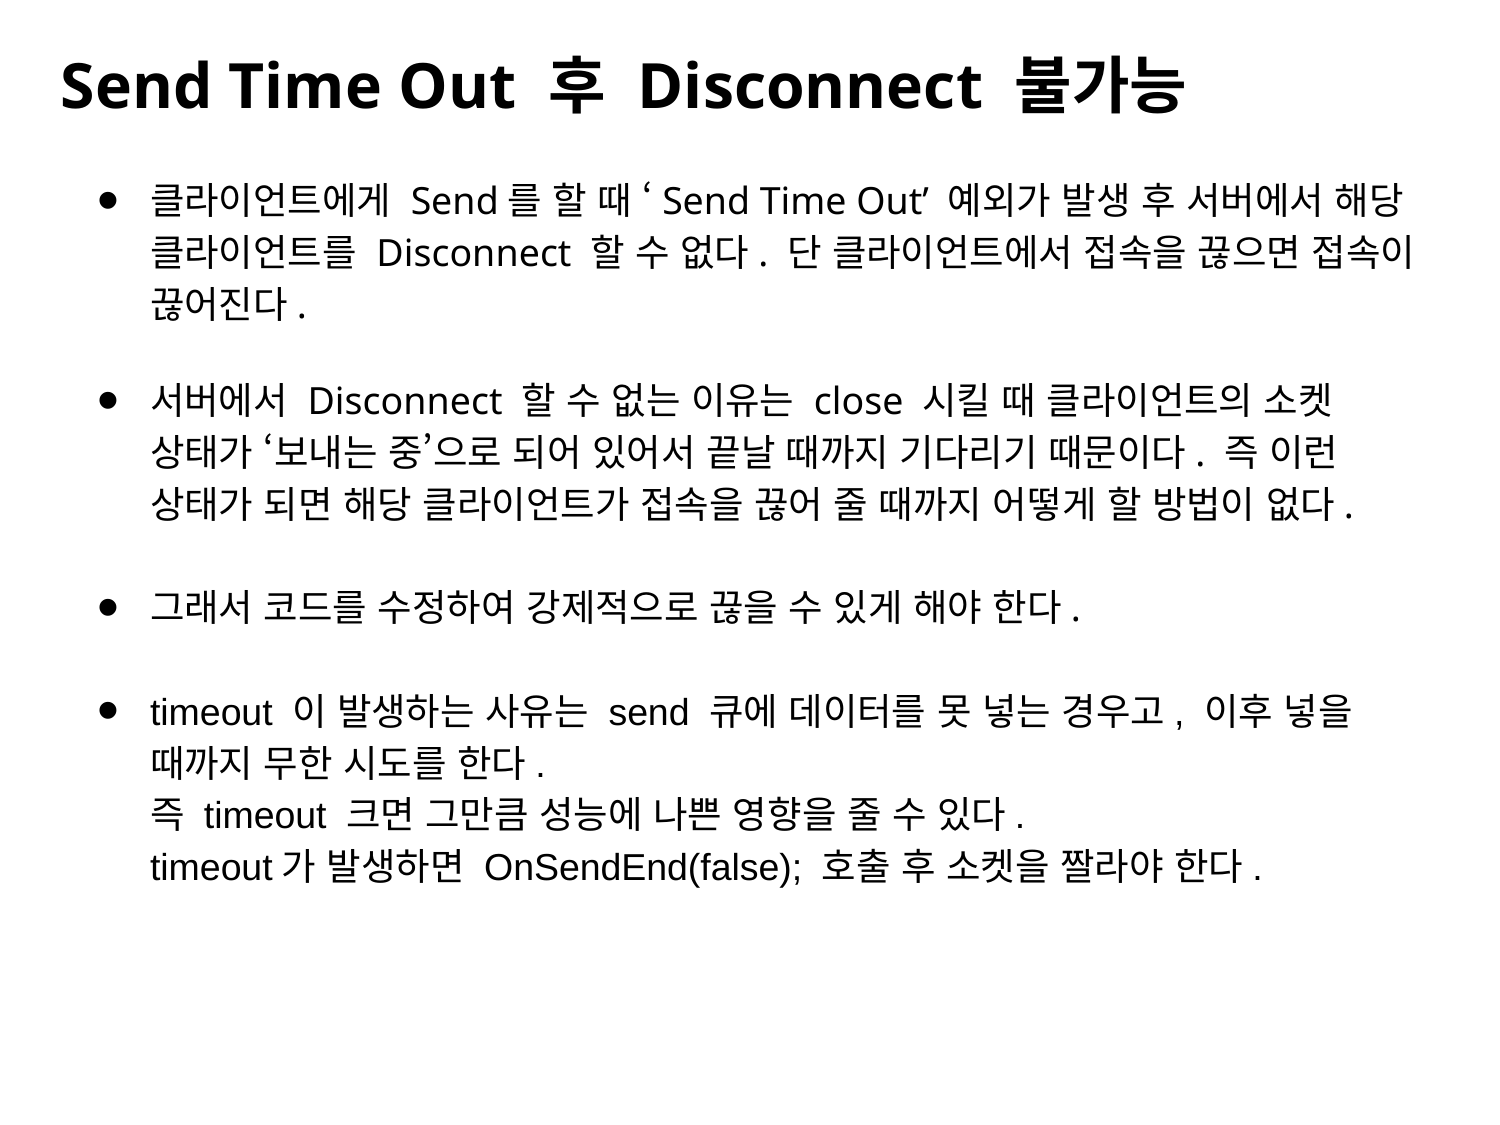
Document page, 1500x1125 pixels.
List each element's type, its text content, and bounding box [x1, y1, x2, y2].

text_box 클라이언트에게 Send를 할 때 ‘Send Time Out’ 예외가 발생 후 서버에서 해당 클라이언트를 Disconnect 할 수 없다. 단 클라이언트에서 접속을 끊으면 접속이 끊어진다. 서버에서 Disconnect 할 수 없는 이유는 close 시킬 때 클라이언트의 소켓 상태가 ‘보내는 중’으로 되어 있어서 끝날 때까지 기다리기 때문이다. 즉 이런 상태가 되면 해당 클라이언트가 접속을 끊어 줄 때까지 어떻게 할 방법이 없다. 그래서 코드를 수정하여 강제적으로 끊을 수 있게 해야 한다. timeout 이 발생하는 사유는 send 큐에 데이터를 못 넣는 경우고, 이후 넣을 때까지 무한 시도를 한다. 즉 timeout 크면 그만큼 성능에 나쁜 영향을 줄 수 있다. timeout가 발생하면 OnSendEnd(false); 호출 후 소켓을 짤라야 한다. [59, 155, 1441, 1024]
text_box Send Time Out 후 Disconnect 불가능 [45, 30, 1211, 122]
